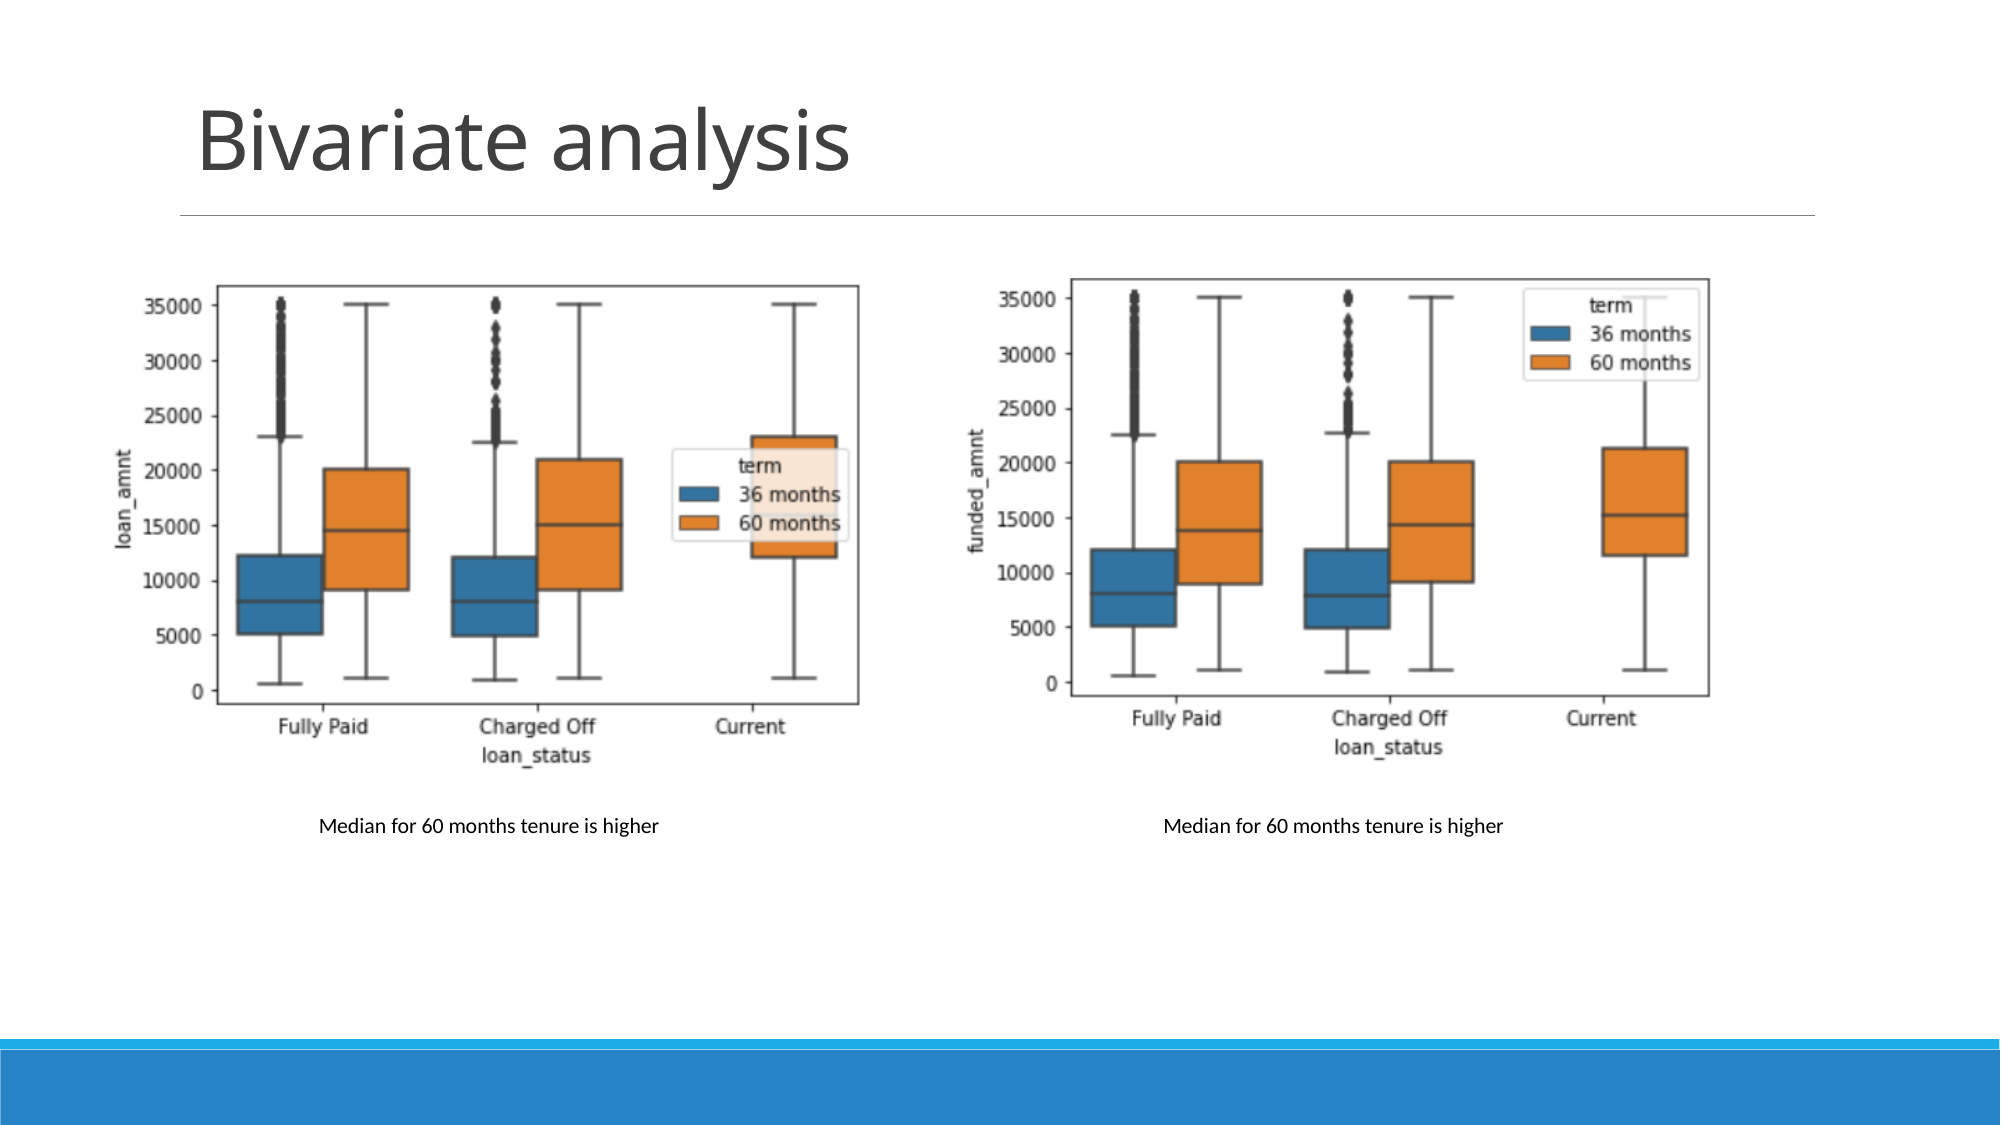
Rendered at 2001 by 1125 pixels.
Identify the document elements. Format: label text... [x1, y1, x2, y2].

picture [934, 278, 1721, 786]
text_box Median for 60 months tenure is higher [972, 804, 1701, 846]
picture [50, 278, 885, 786]
title Bivariate analysis [180, 47, 1830, 196]
text_box Median for 60 months tenure is higher [168, 804, 816, 846]
